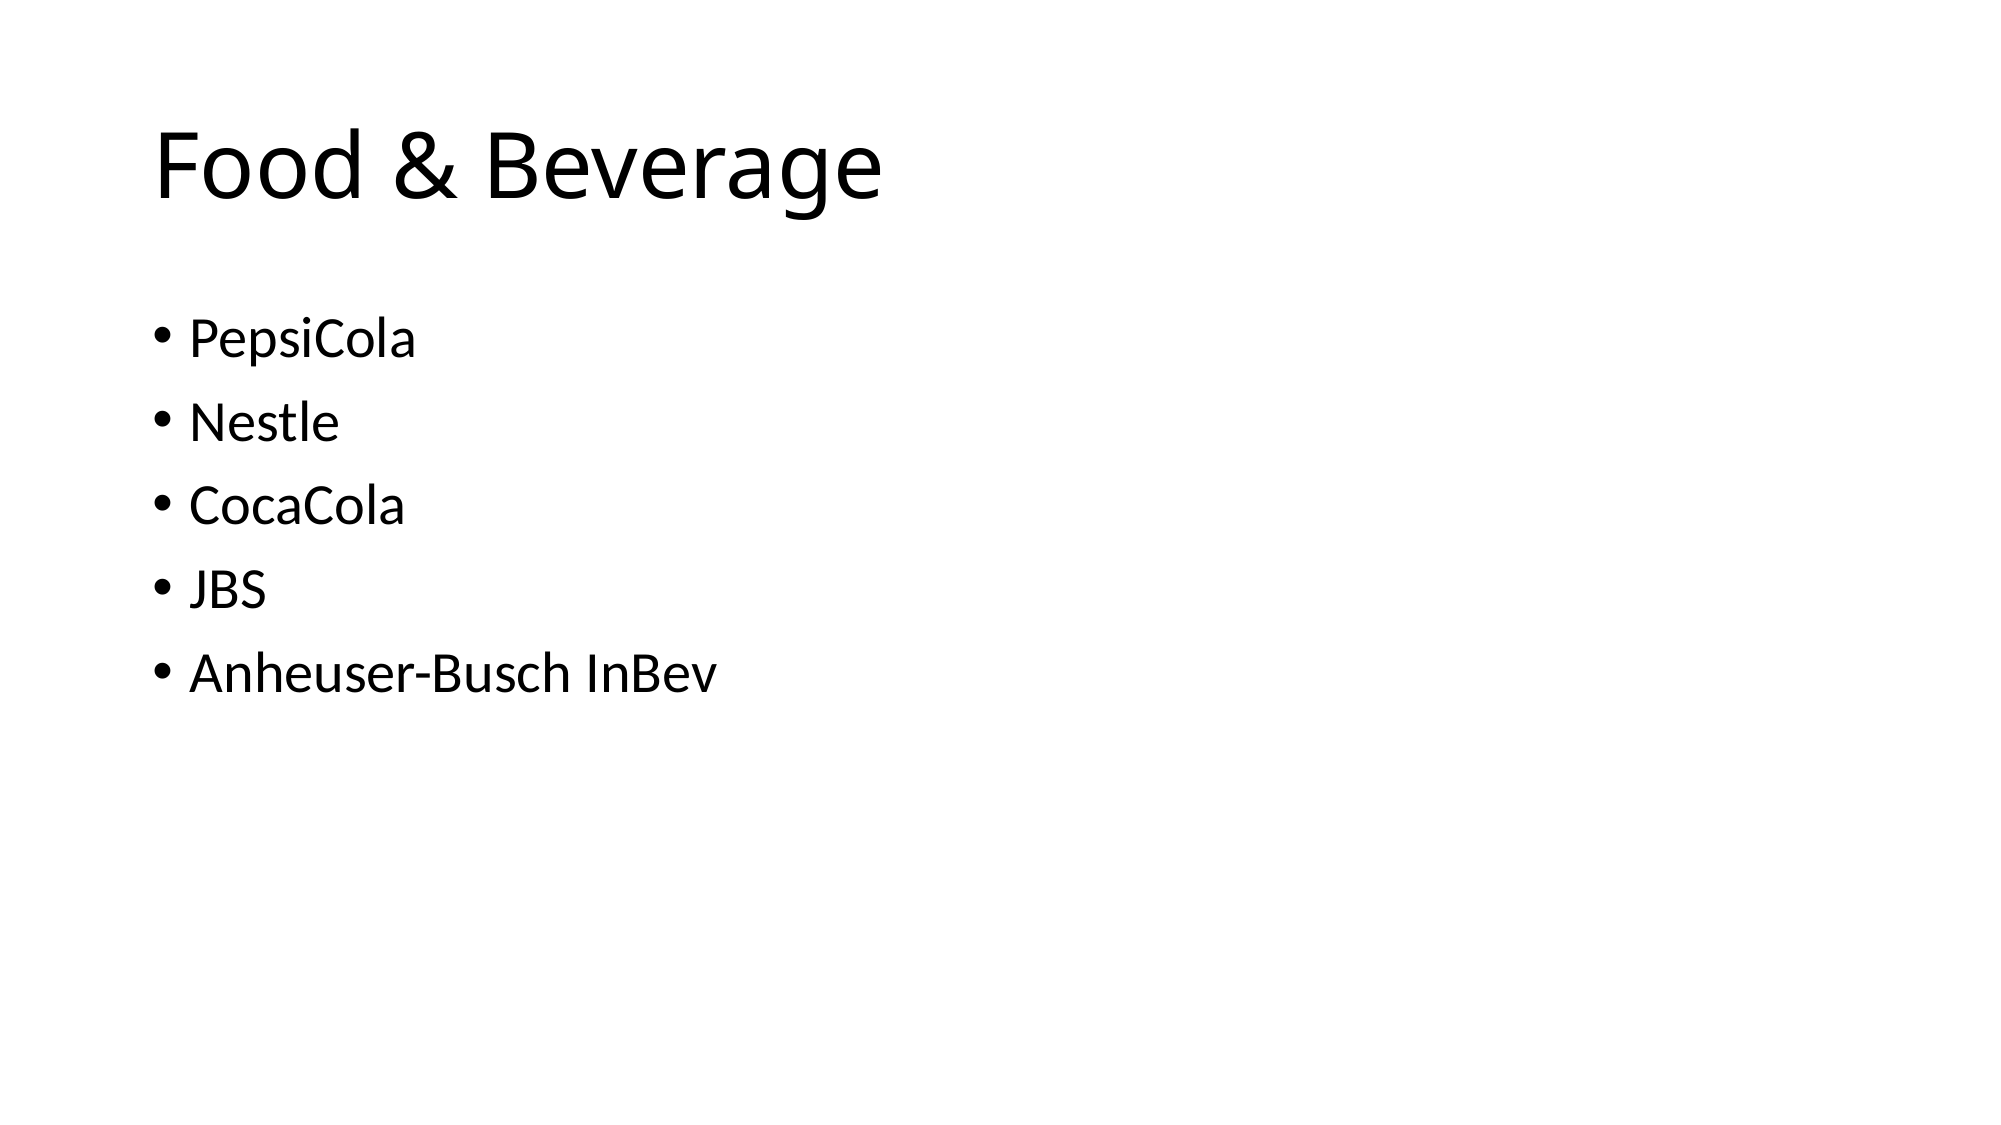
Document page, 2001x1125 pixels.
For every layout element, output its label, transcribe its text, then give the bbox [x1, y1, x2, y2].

list PepsiCola Nestle CocaCola JBS Anheuser-Busch InBev [137, 299, 1863, 1014]
title Food & Beverage [137, 59, 1863, 278]
